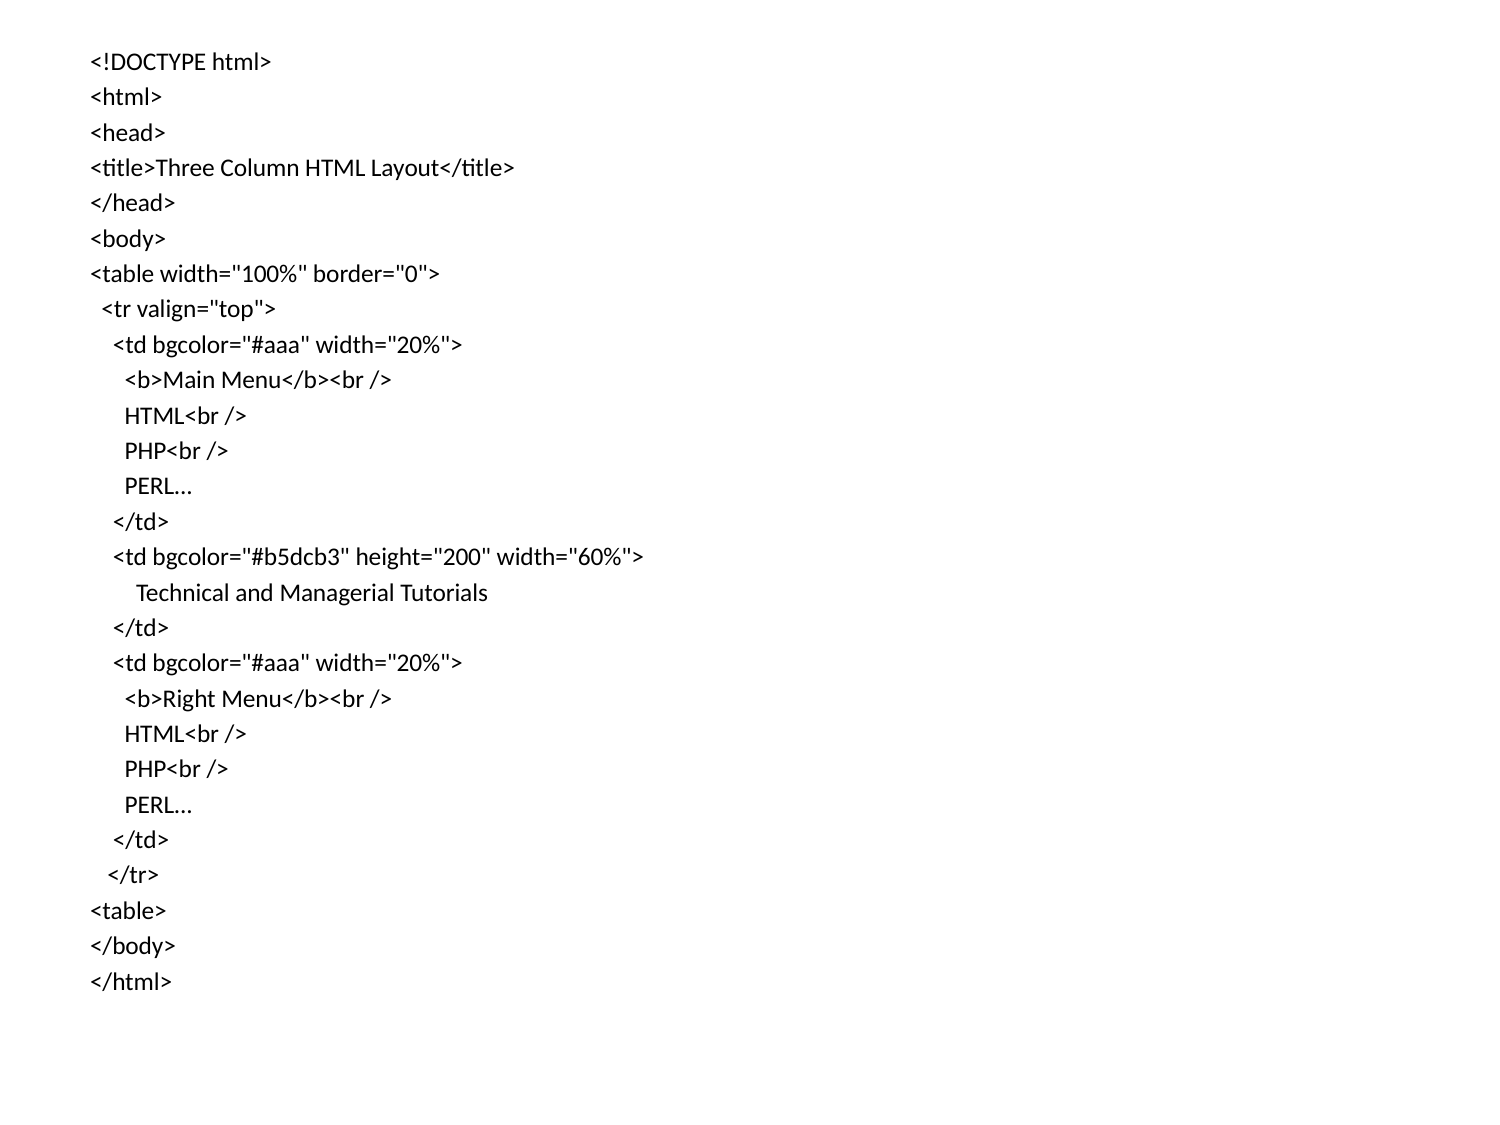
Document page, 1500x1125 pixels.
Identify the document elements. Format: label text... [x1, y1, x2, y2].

list <!DOCTYPE html> <html> <head> <title>Three Column HTML Layout</title> </head> <body> <table width="100%" border="0"> <tr valign="top"> <td bgcolor="#aaa" width="20%"> <b>Main Menu</b><br /> HTML<br /> PHP<br /> PERL... </td> <td bgcolor="#b5dcb3" height="200" width="60%"> Technical and Managerial Tutorials </td> <td bgcolor="#aaa" width="20%"> <b>Right Menu</b><br /> HTML<br /> PHP<br /> PERL... </td> </tr> <table> </body> </html> [75, 37, 1425, 1005]
